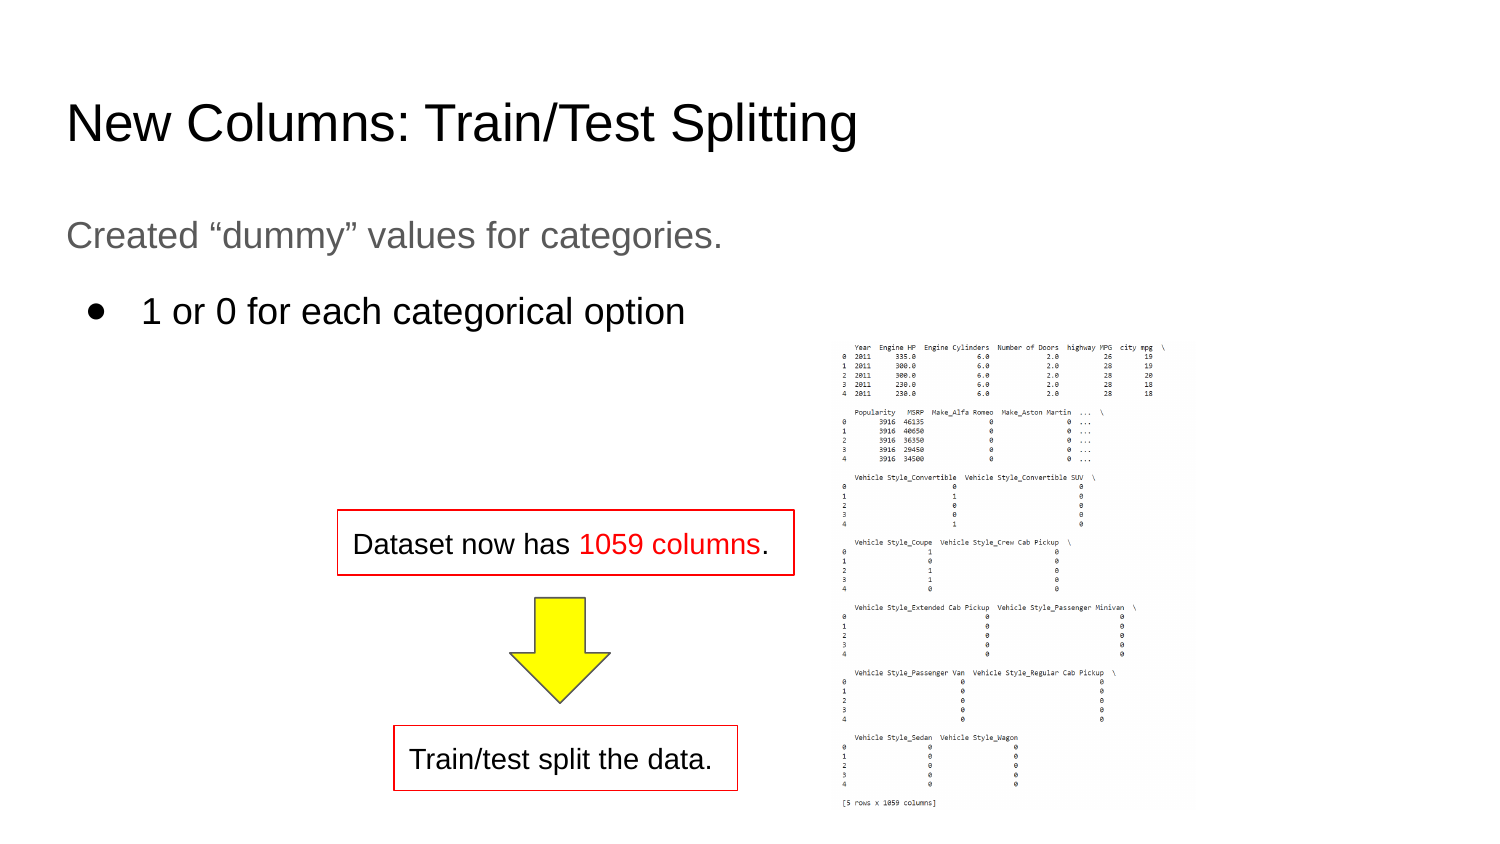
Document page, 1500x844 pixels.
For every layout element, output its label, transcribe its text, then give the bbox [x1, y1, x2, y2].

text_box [337, 341, 1196, 811]
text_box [393, 597, 738, 792]
list Created “dummy” values for categories. 1 or 0 for each categorical option [51, 189, 1449, 750]
title New Columns: Train/Test Splitting [51, 72, 1449, 167]
